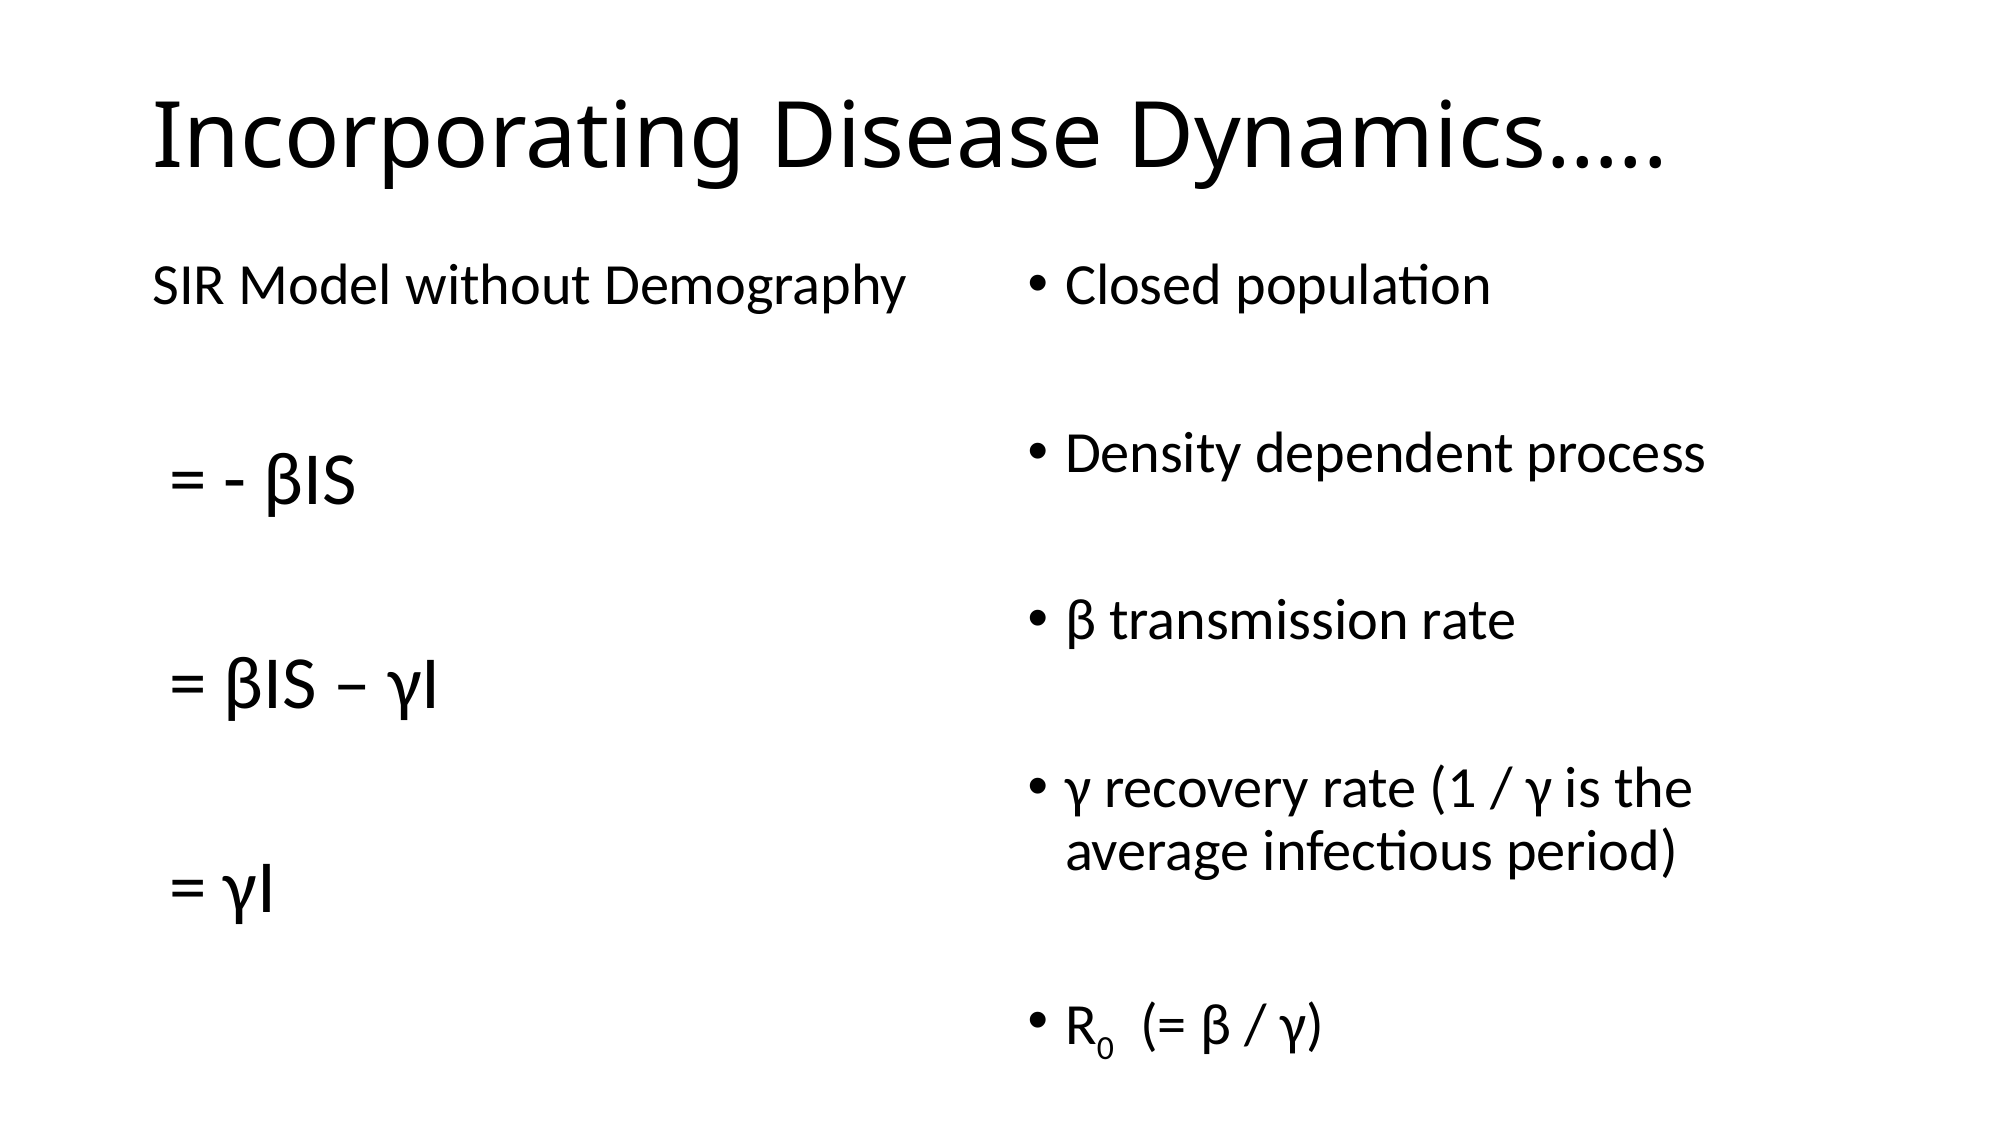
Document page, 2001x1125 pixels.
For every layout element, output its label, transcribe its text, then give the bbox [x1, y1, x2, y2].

list Closed population Density dependent process β transmission rate γ recovery rate (1 / γ is the average infectious period) R0 (= β / γ) [1012, 246, 1863, 1083]
title Incorporating Disease Dynamics….. [137, 29, 1863, 247]
